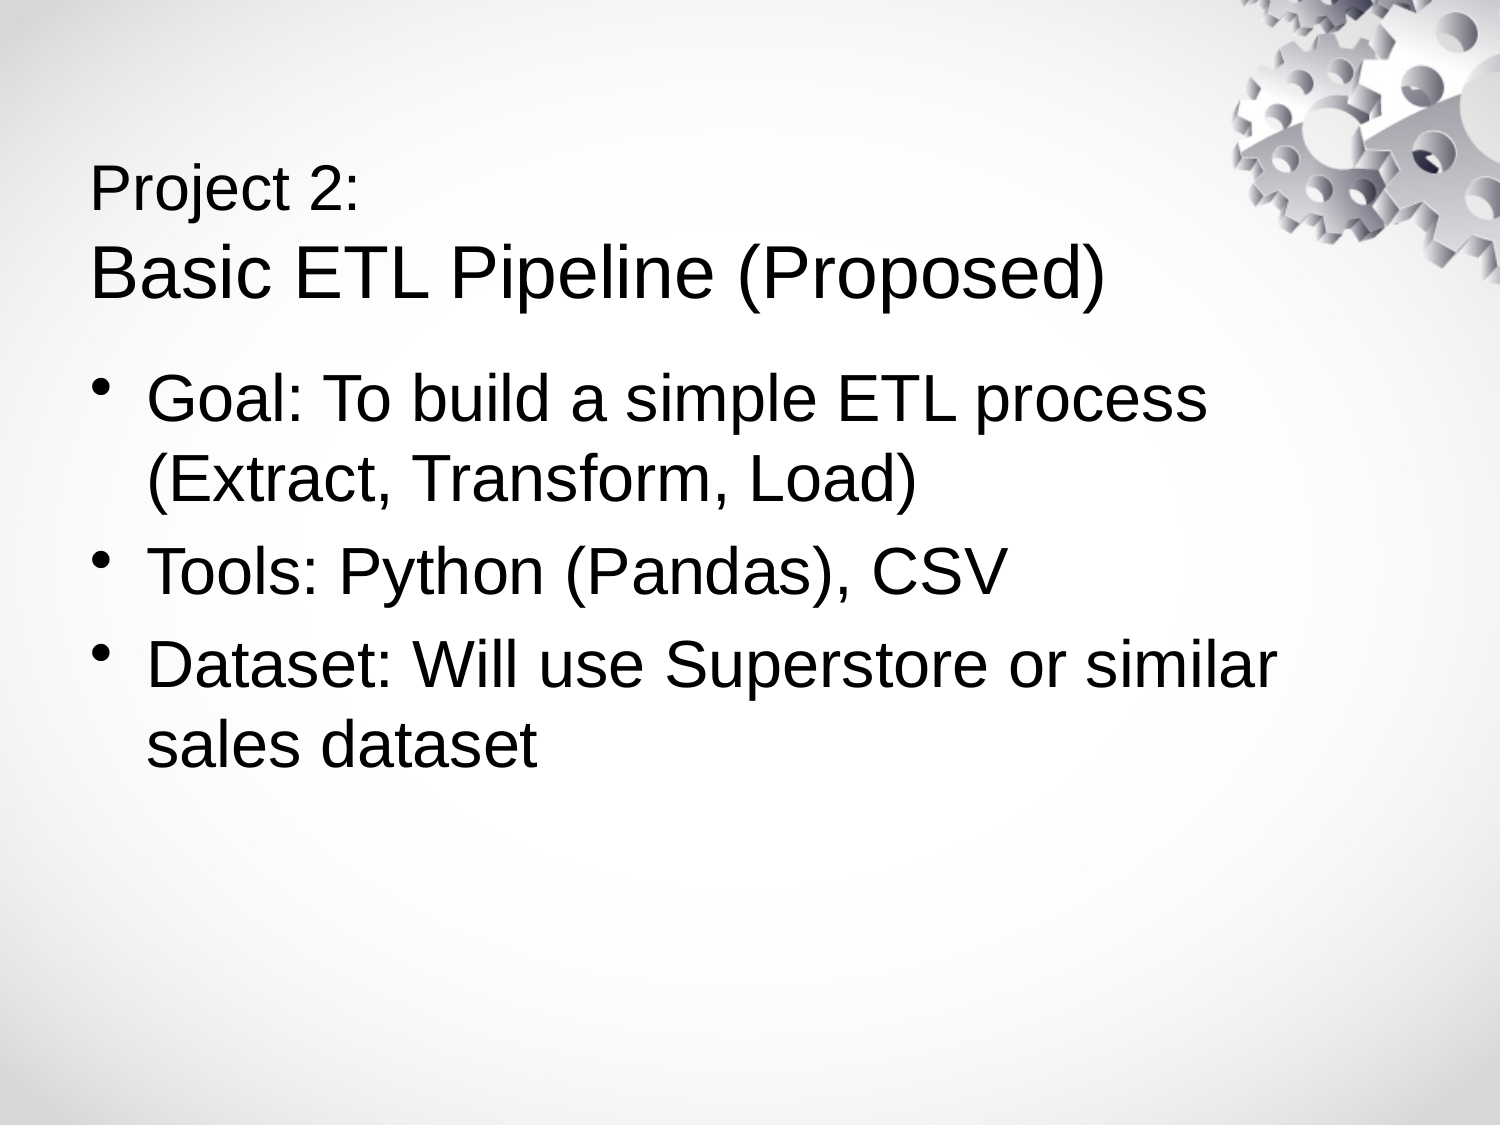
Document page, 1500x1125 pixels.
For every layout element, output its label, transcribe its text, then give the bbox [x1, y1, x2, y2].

list Goal: To build a simple ETL process (Extract, Transform, Load) Tools: Python (Pandas), CSV Dataset: Will use Superstore or similar sales dataset [74, 346, 1426, 1090]
title Project 2: Basic ETL Pipeline (Proposed) [74, 136, 1426, 325]
picture [0, 0, 1500, 1125]
